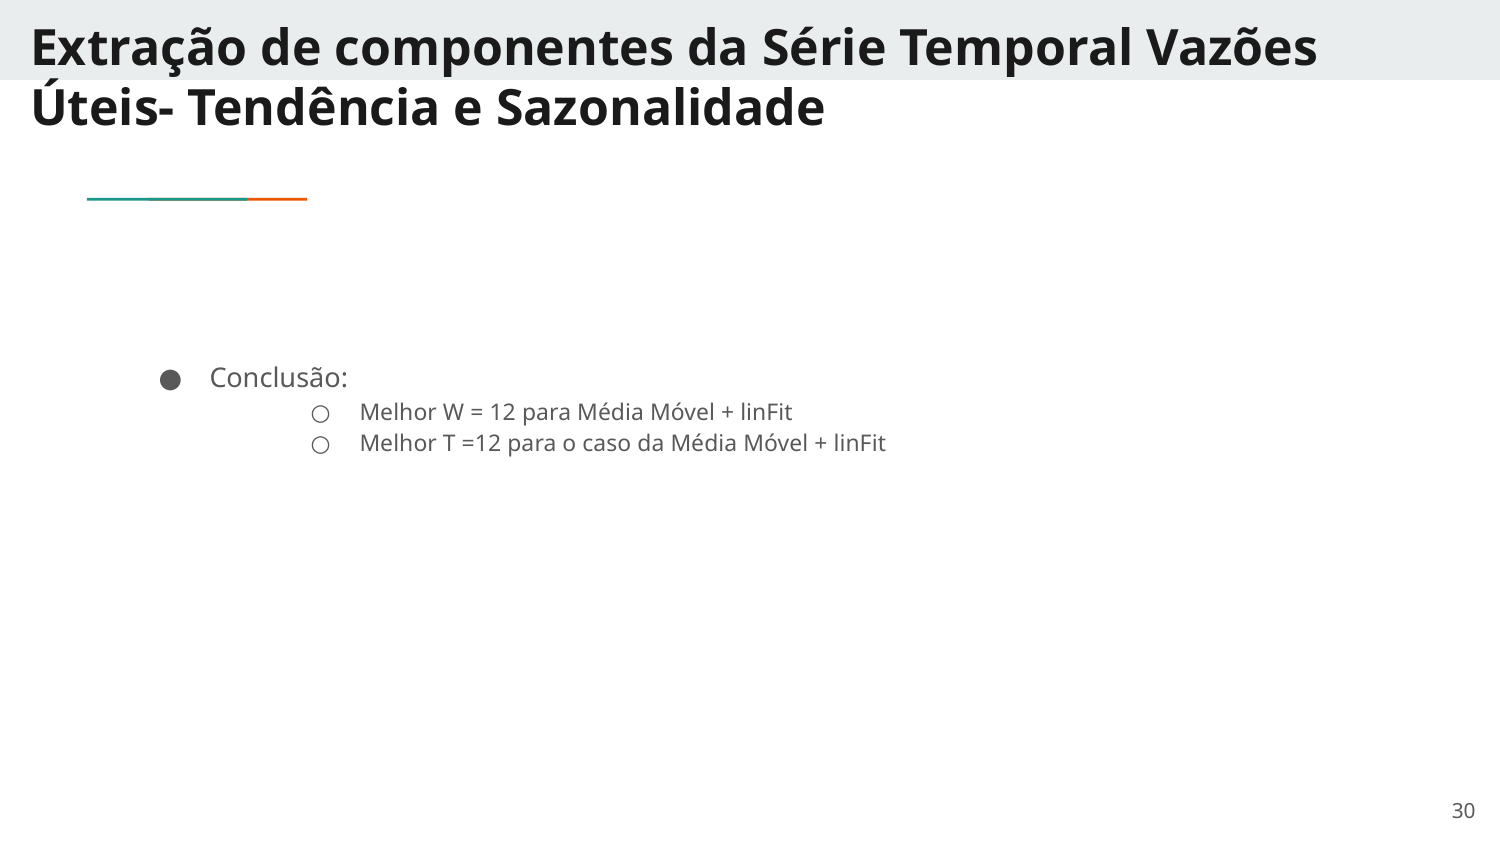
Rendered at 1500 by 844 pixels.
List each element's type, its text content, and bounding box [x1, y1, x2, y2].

title Extração de componentes da Série Temporal Vazões Úteis- Tendência e Sazonalidade [14, 0, 1491, 81]
list Conclusão: Melhor W = 12 para Média Móvel + linFit Melhor T =12 para o caso da Média Móvel + linFit [119, 341, 1381, 712]
slide_number ‹#› [1400, 779, 1491, 844]
